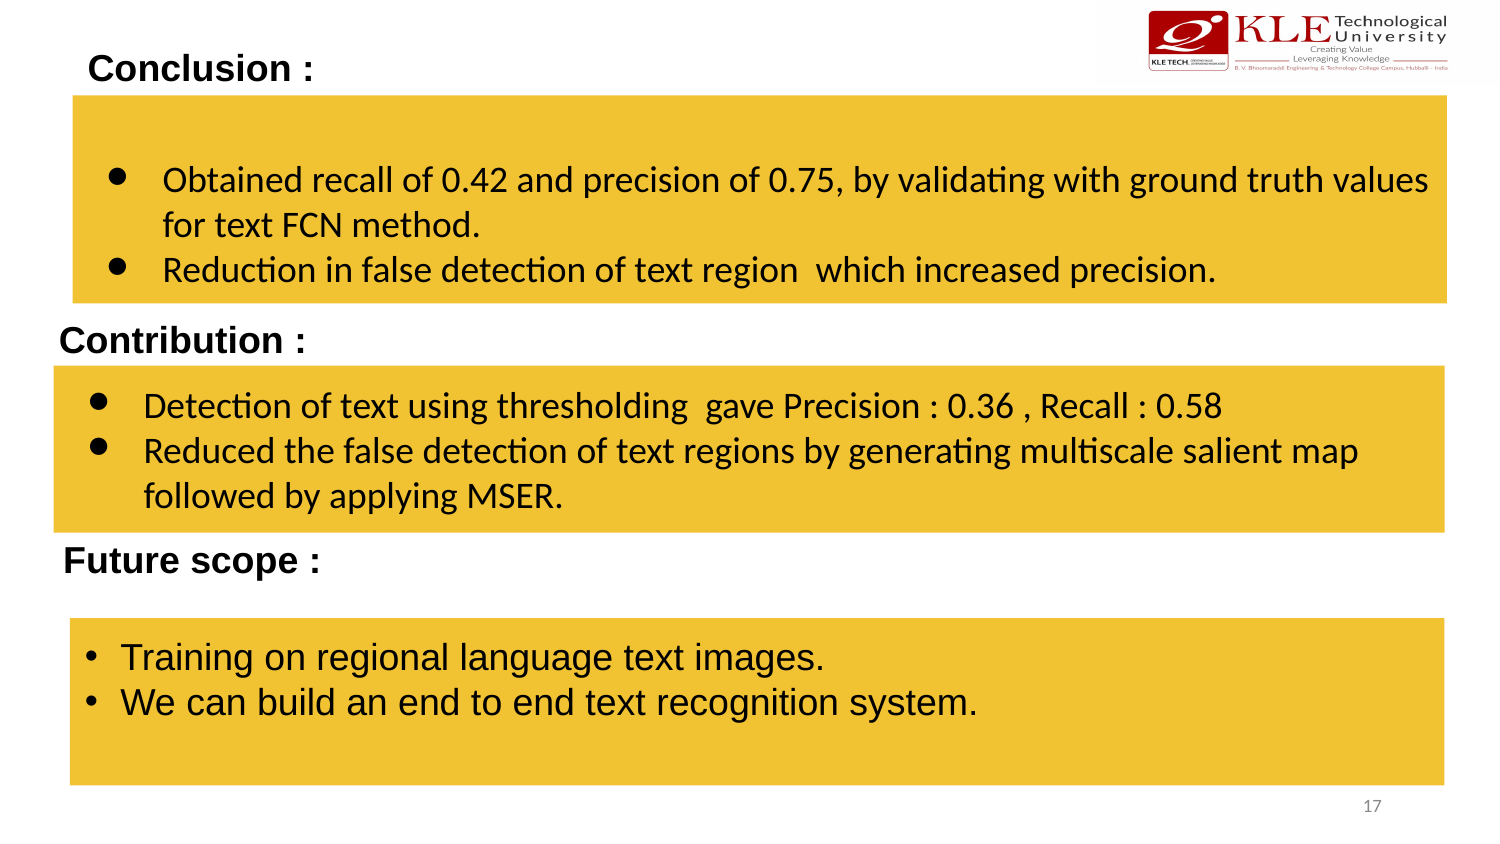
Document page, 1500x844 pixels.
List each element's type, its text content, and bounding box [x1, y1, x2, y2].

text_box Conclusion : [72, 28, 1397, 95]
slide_number 17 [1059, 786, 1397, 827]
text_box Future scope : [48, 521, 1373, 608]
picture [1094, 0, 1500, 85]
text_box Obtained recall of 0.42 and precision of 0.75, by validating with ground truth values for text FCN method. Reduction in false detection of text region which increased precision. [72, 95, 1447, 304]
text_box Training on regional language text images. We can build an end to end text recognition system. [69, 618, 1445, 786]
text_box Contribution : [43, 301, 1368, 389]
text_box Detection of text using thresholding gave Precision : 0.36 , Recall : 0.58 Reduced the false detection of text regions by generating multiscale salient map followed by applying MSER. [53, 365, 1445, 533]
